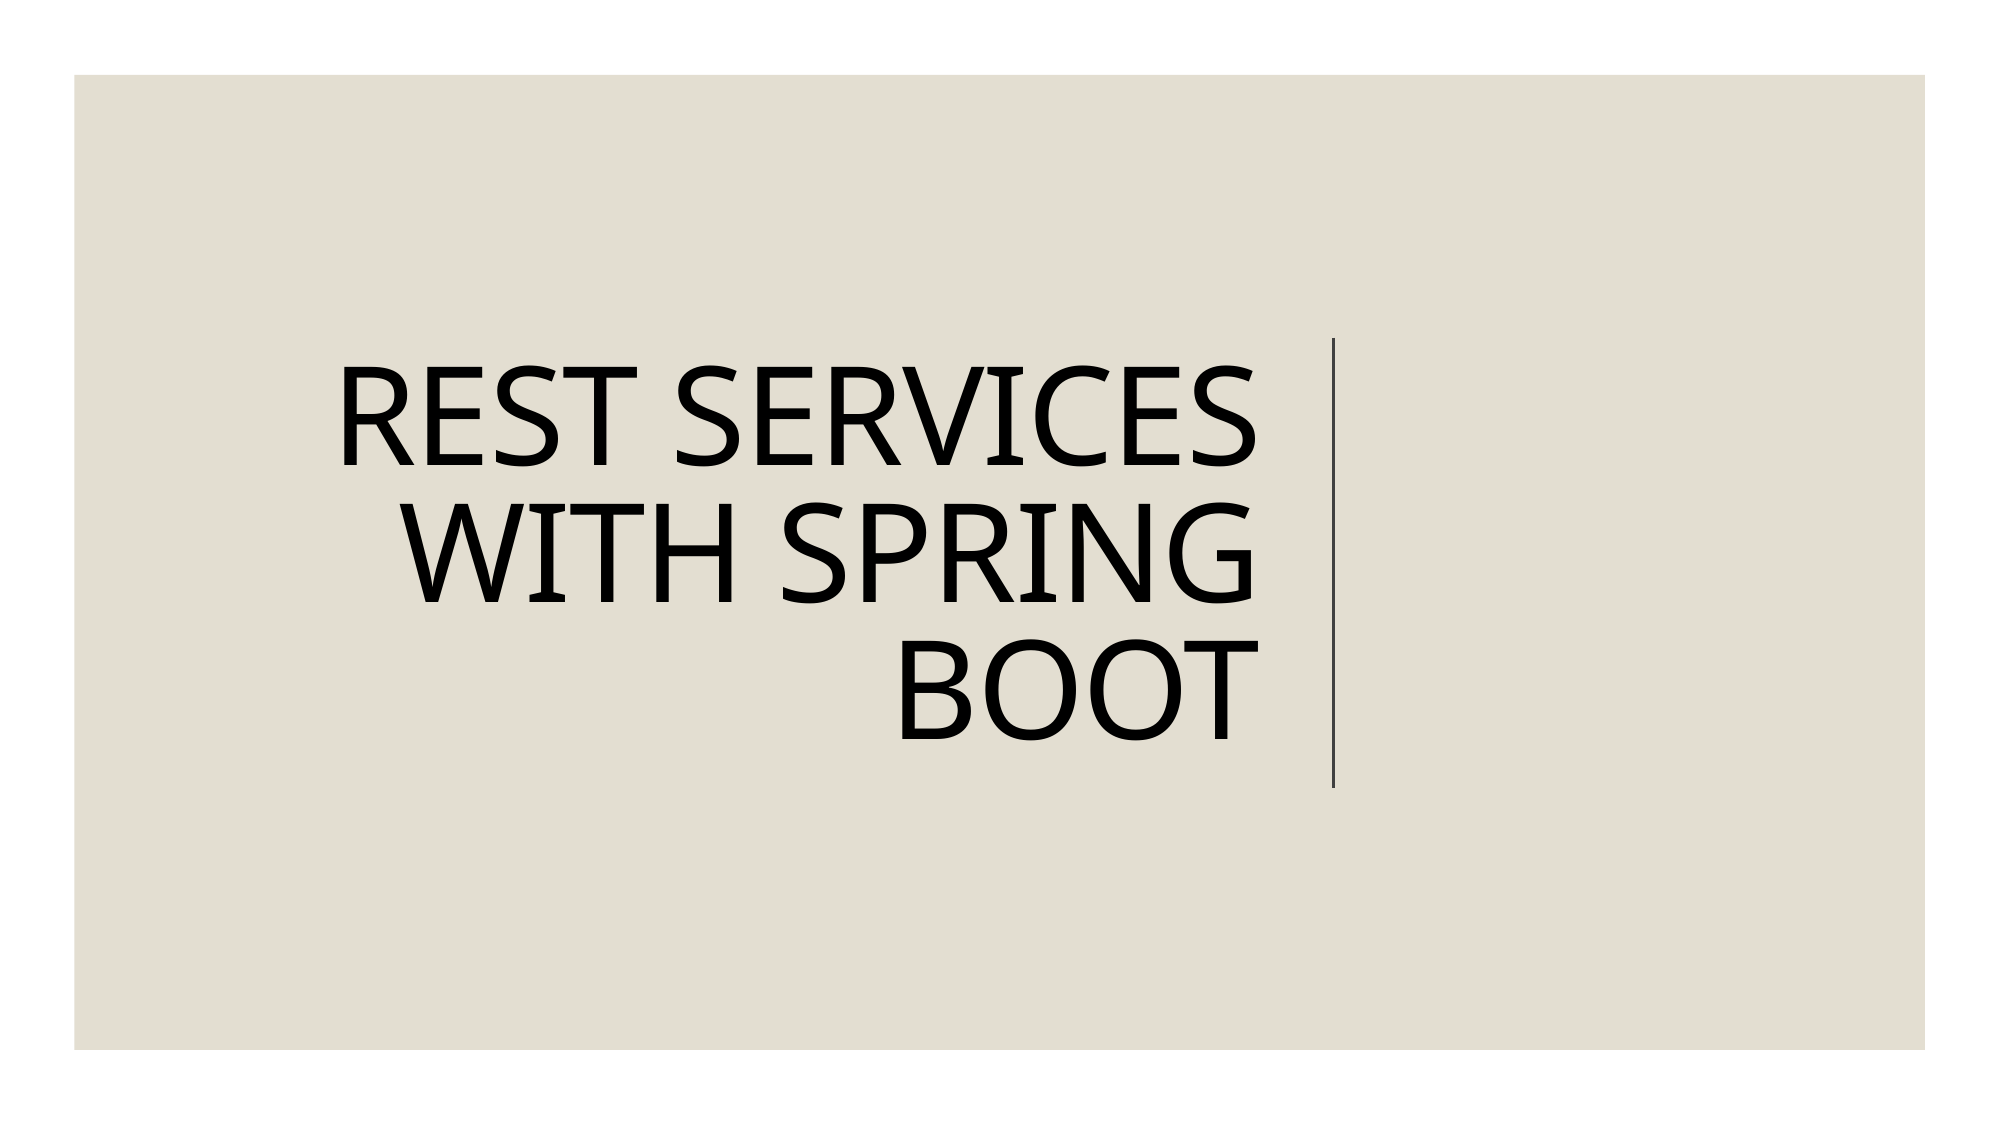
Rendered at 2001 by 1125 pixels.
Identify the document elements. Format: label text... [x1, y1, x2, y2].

text_box [74, 74, 1925, 1050]
text_box [0, 0, 2000, 1125]
title Rest Services With Spring Boot [131, 181, 1276, 942]
